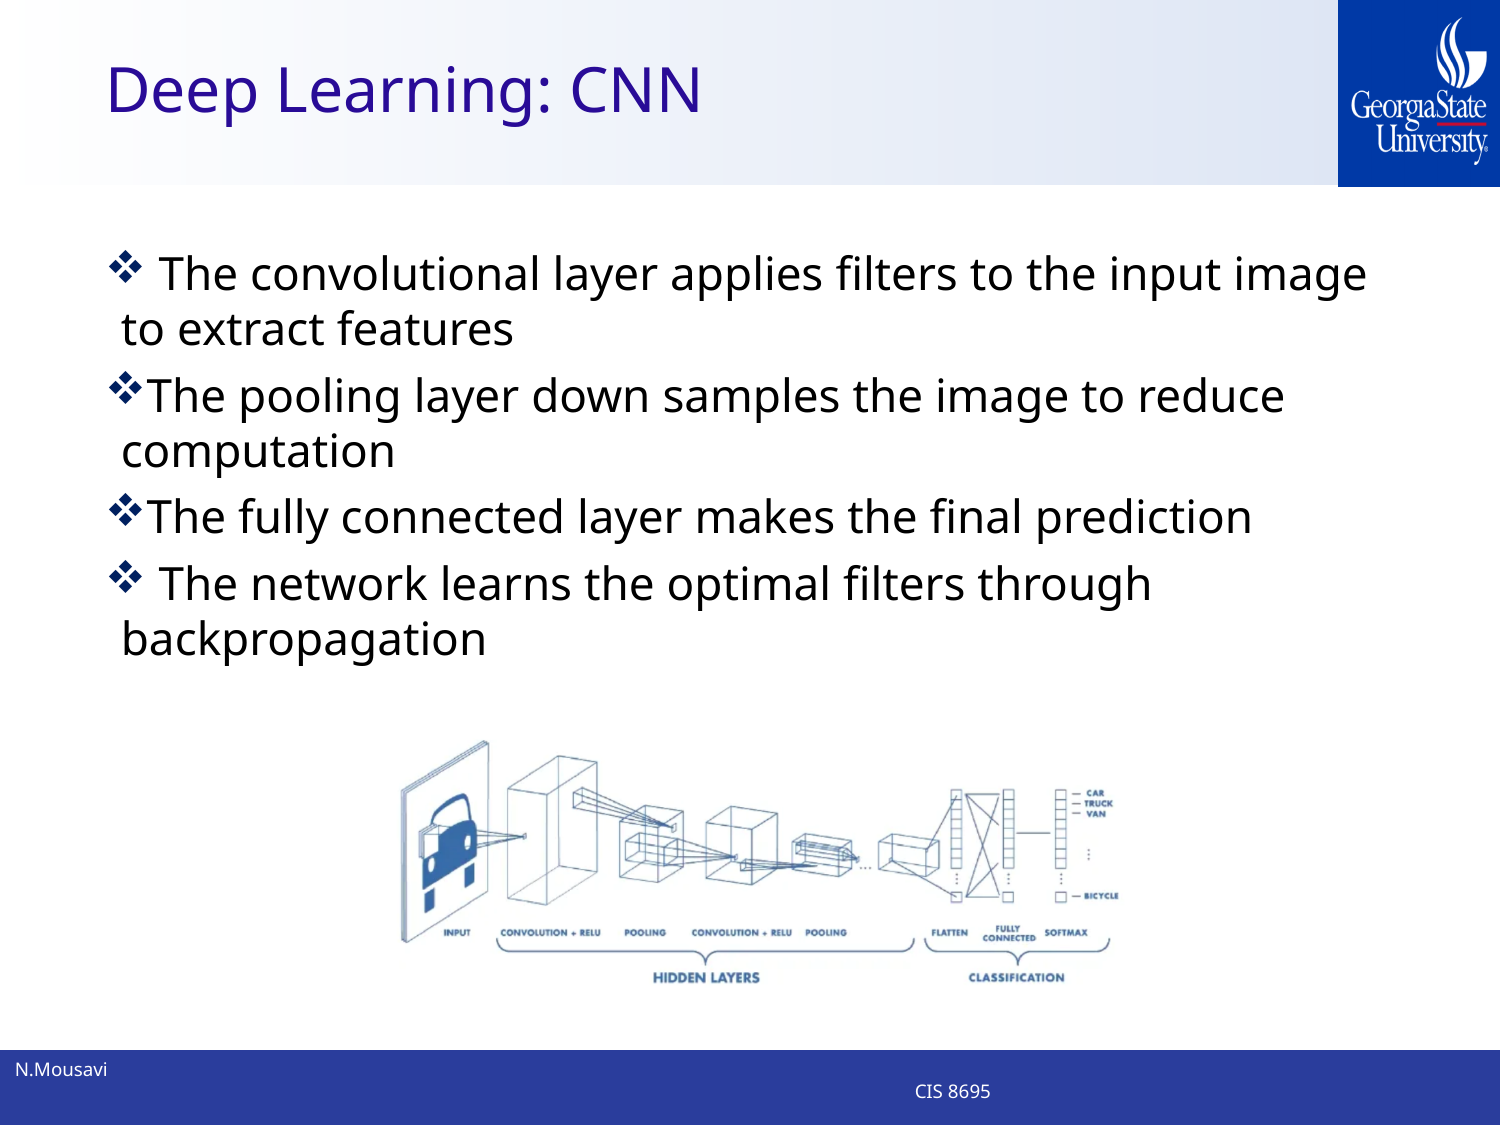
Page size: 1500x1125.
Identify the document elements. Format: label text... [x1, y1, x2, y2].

picture [337, 687, 1147, 1003]
list The convolutional layer applies filters to the input image to extract features The pooling layer down samples the image to reduce computation The fully connected layer makes the final prediction The network learns the optimal filters through backpropagation [90, 237, 1384, 952]
title Deep Learning: CNN [90, 0, 1500, 185]
